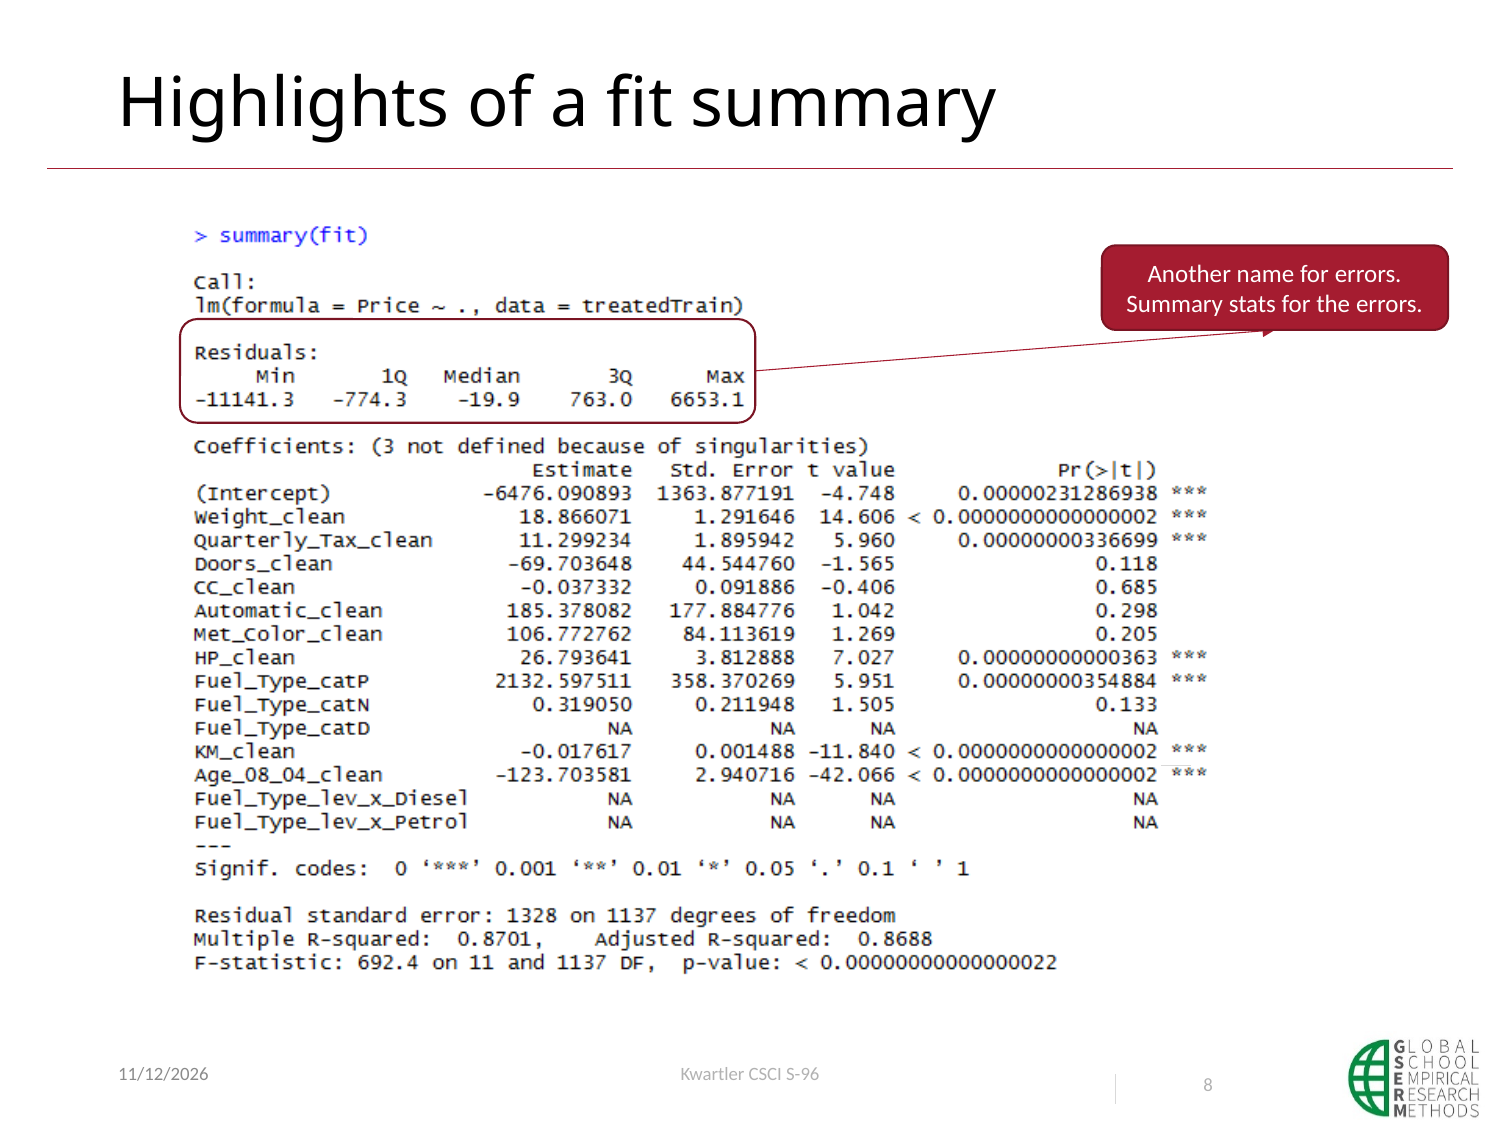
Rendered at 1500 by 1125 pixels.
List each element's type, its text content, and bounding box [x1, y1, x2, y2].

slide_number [103, 1042, 441, 1103]
text_box Another name for errors. Summary stats for the errors. [1224, 244, 1450, 331]
title Highlights of a fit summary [103, 59, 1397, 157]
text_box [755, 329, 1275, 371]
picture [1342, 1031, 1500, 1120]
slide_number 8 [1188, 1042, 1330, 1103]
text_box [178, 321, 187, 421]
footer Kwartler CSCI S-96 [496, 1042, 1004, 1103]
picture [187, 222, 1224, 982]
